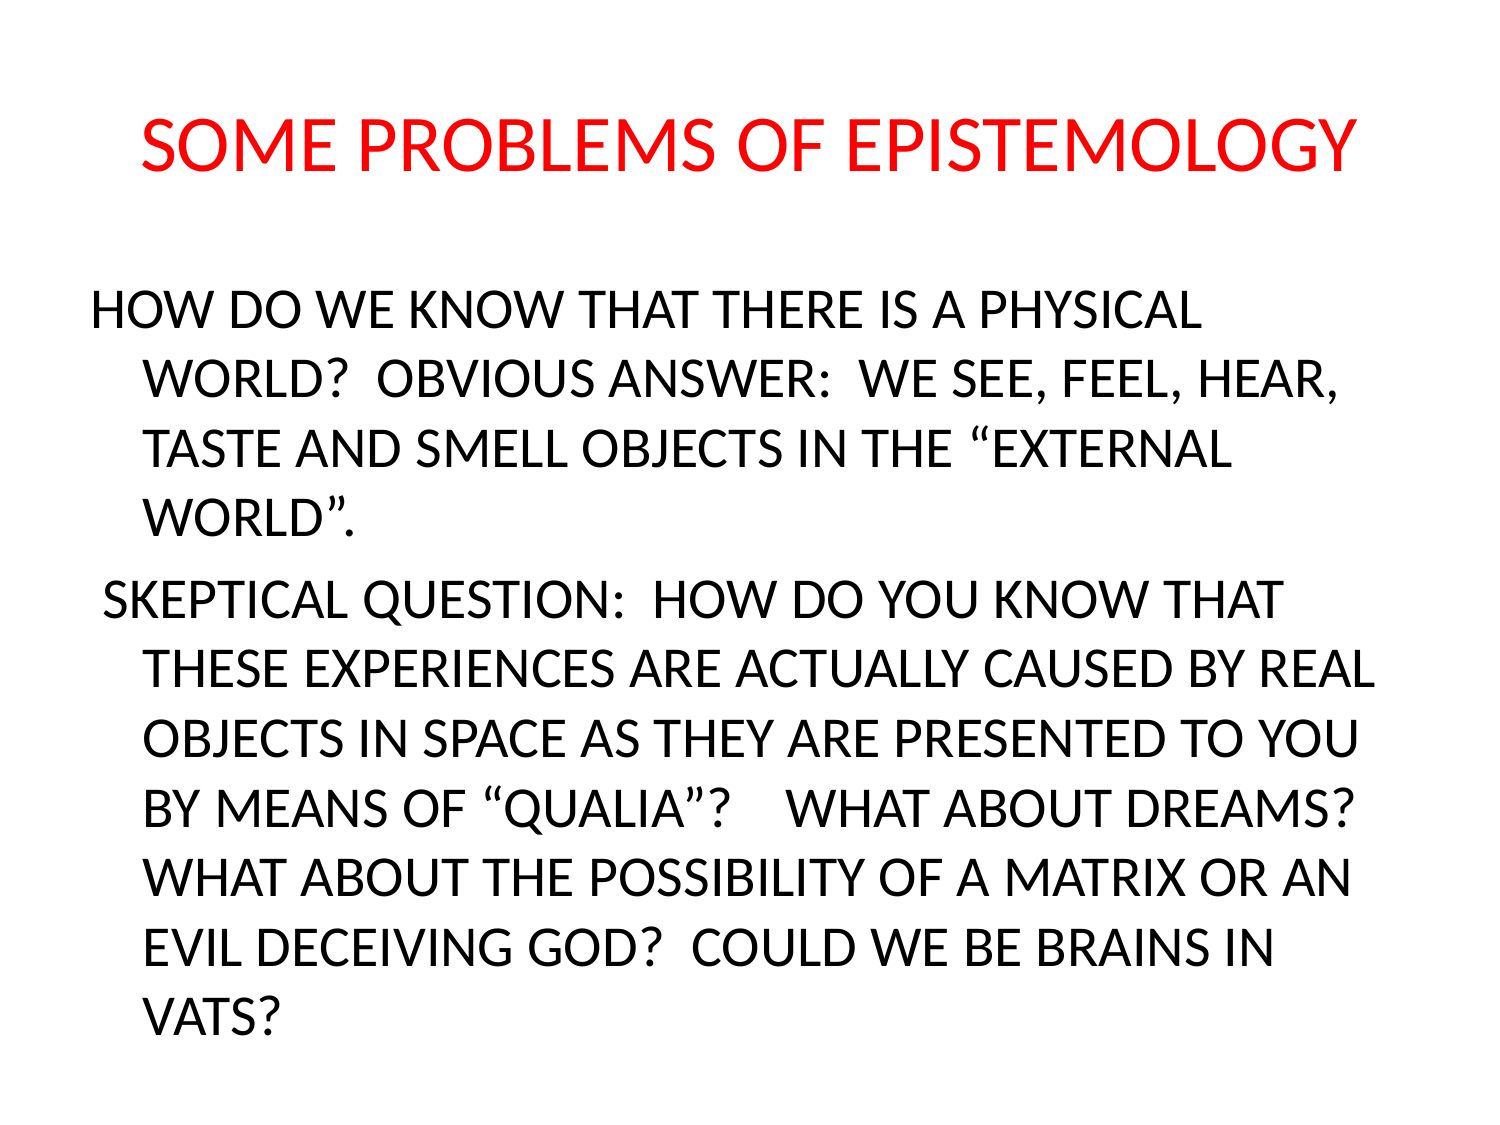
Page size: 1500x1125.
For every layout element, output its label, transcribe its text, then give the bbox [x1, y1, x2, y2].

title SOME PROBLEMS OF EPISTEMOLOGY [75, 45, 1425, 233]
list HOW DO WE KNOW THAT THERE IS A PHYSICAL WORLD? OBVIOUS ANSWER: WE SEE, FEEL, HEAR, TASTE AND SMELL OBJECTS IN THE “EXTERNAL WORLD”. SKEPTICAL QUESTION: HOW DO YOU KNOW THAT THESE EXPERIENCES ARE ACTUALLY CAUSED BY REAL OBJECTS IN SPACE AS THEY ARE PRESENTED TO YOU BY MEANS OF “QUALIA”? WHAT ABOUT DREAMS? WHAT ABOUT THE POSSIBILITY OF A MATRIX OR AN EVIL DECEIVING GOD? COULD WE BE BRAINS IN VATS? [75, 262, 1425, 1063]
